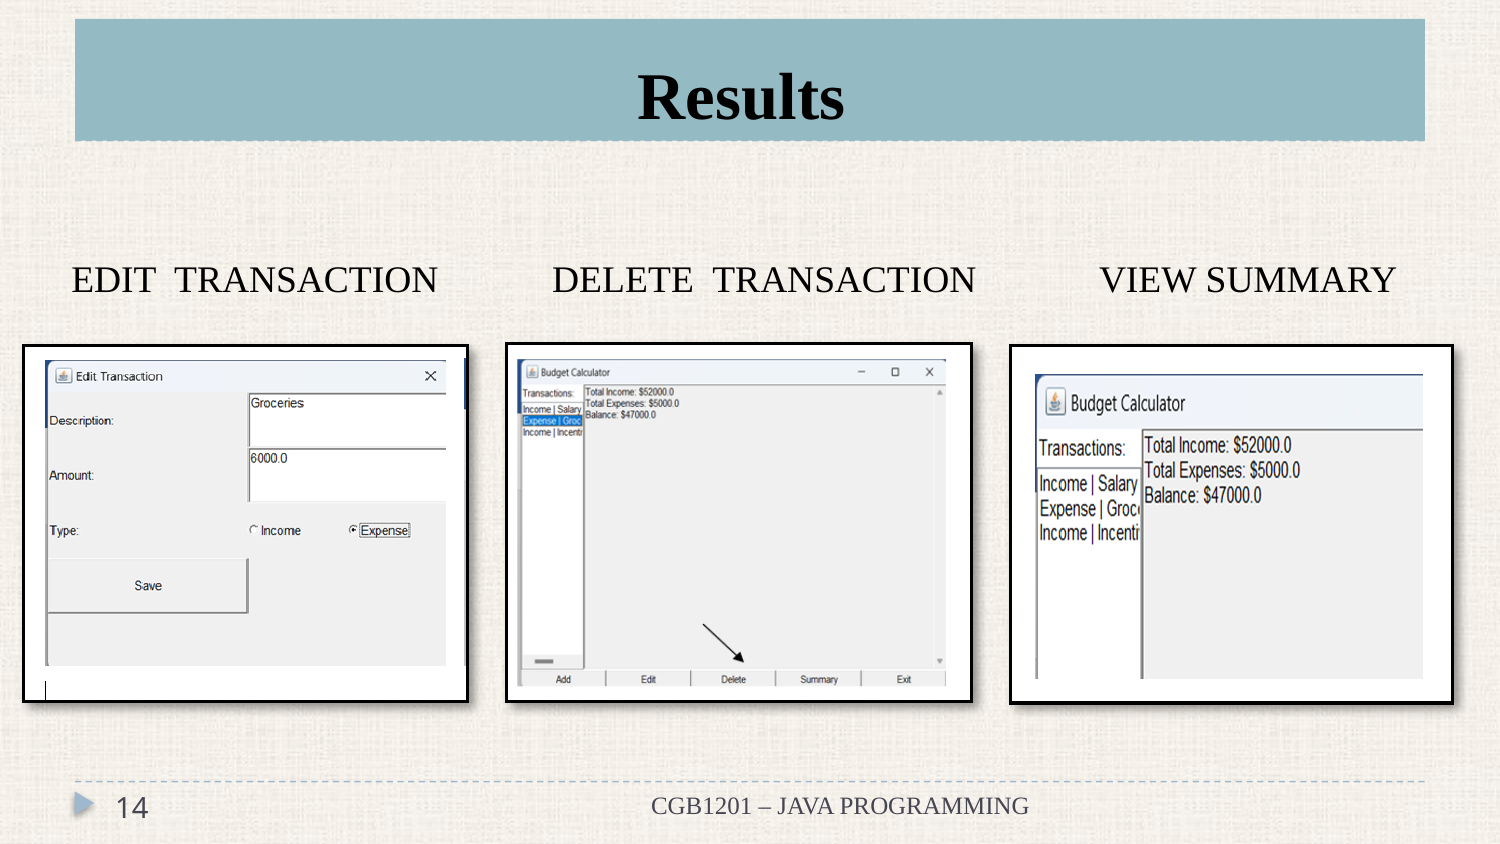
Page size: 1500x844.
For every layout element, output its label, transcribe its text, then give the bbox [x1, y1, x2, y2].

picture [1011, 346, 1452, 702]
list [24, 346, 467, 701]
title Results [75, 18, 1425, 141]
picture [507, 345, 971, 701]
footer CGB1201 – JAVA PROGRAMMING [512, 782, 1175, 844]
text_box EDIT TRANSACTION DELETE TRANSACTION VIEW SUMMARY [37, 247, 1438, 307]
slide_number 14 [100, 782, 426, 827]
